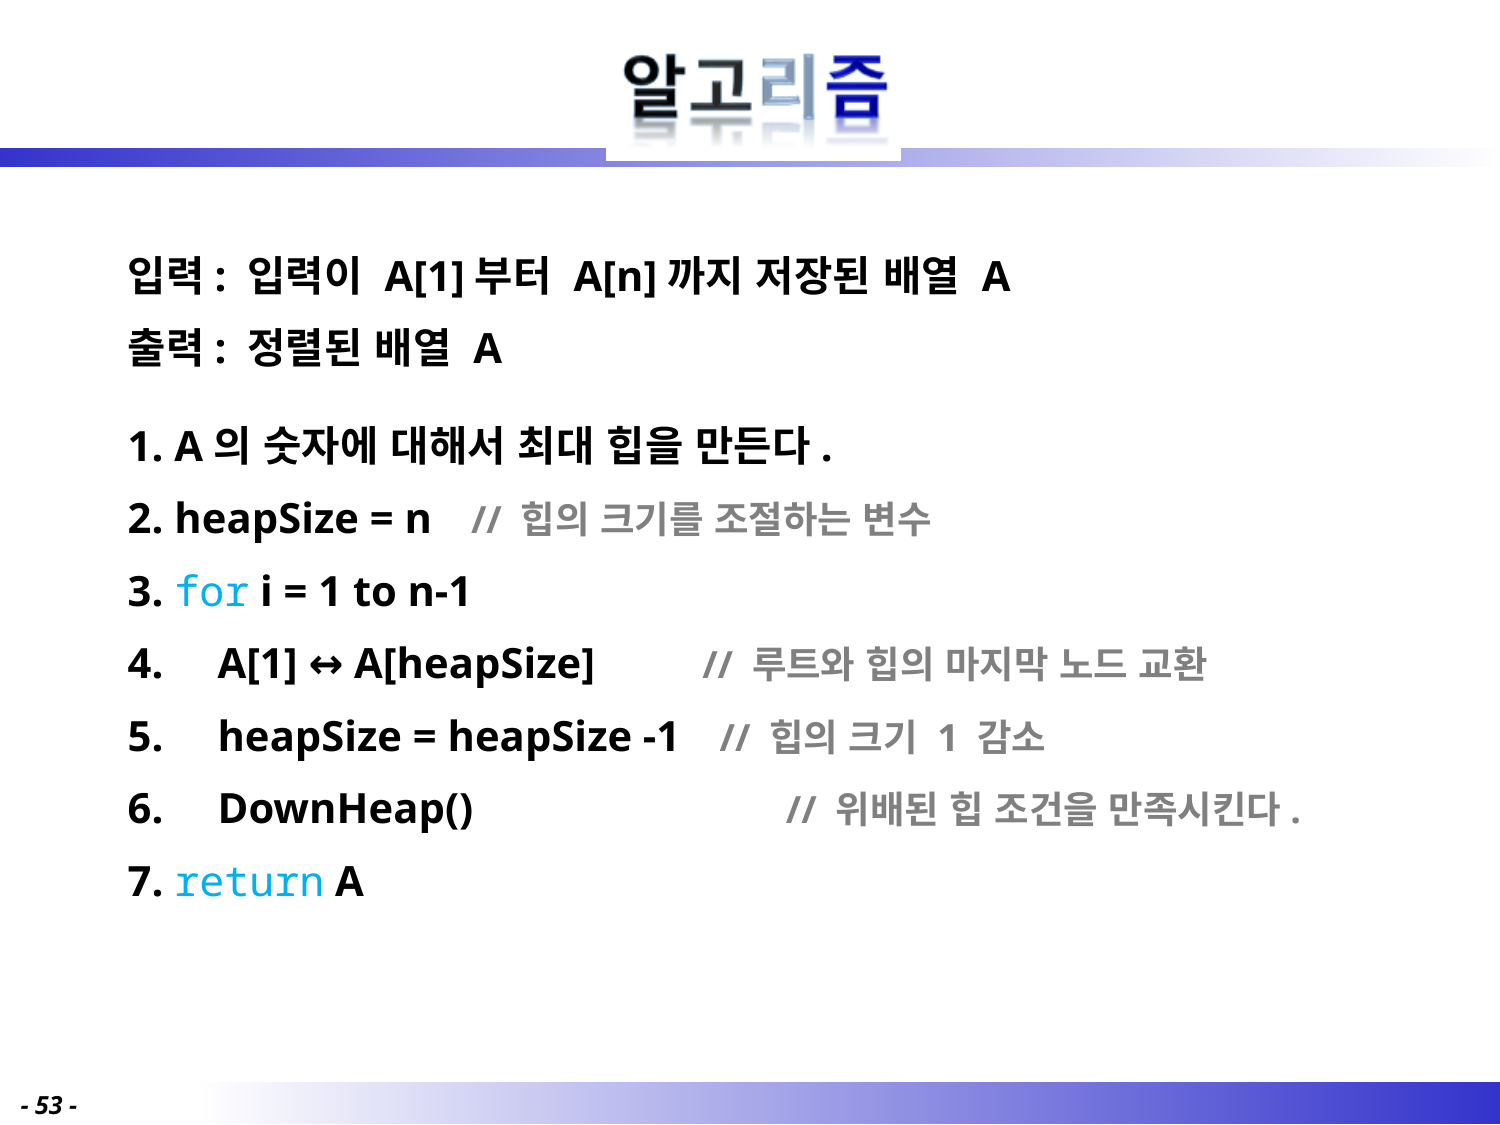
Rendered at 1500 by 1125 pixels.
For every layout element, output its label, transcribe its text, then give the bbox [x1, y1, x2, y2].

picture [606, 40, 901, 161]
slide_number - 53 - [5, 1082, 113, 1118]
list 입력: 입력이 A[1]부터 A[n]까지 저장된 배열 A 출력: 정렬된 배열 A 1. A의 숫자에 대해서 최대 힙을 만든다. 2. heapSize = n // 힙의 크기를 조절하는 변수 3. for i = 1 to n-1 4. A[1] ↔ A[heapSize] // 루트와 힙의 마지막 노드 교환 5. heapSize = heapSize -1 // 힙의 크기 1 감소 6. DownHeap() // 위배된 힙 조건을 만족시킨다. 7. return A [112, 231, 1459, 1082]
